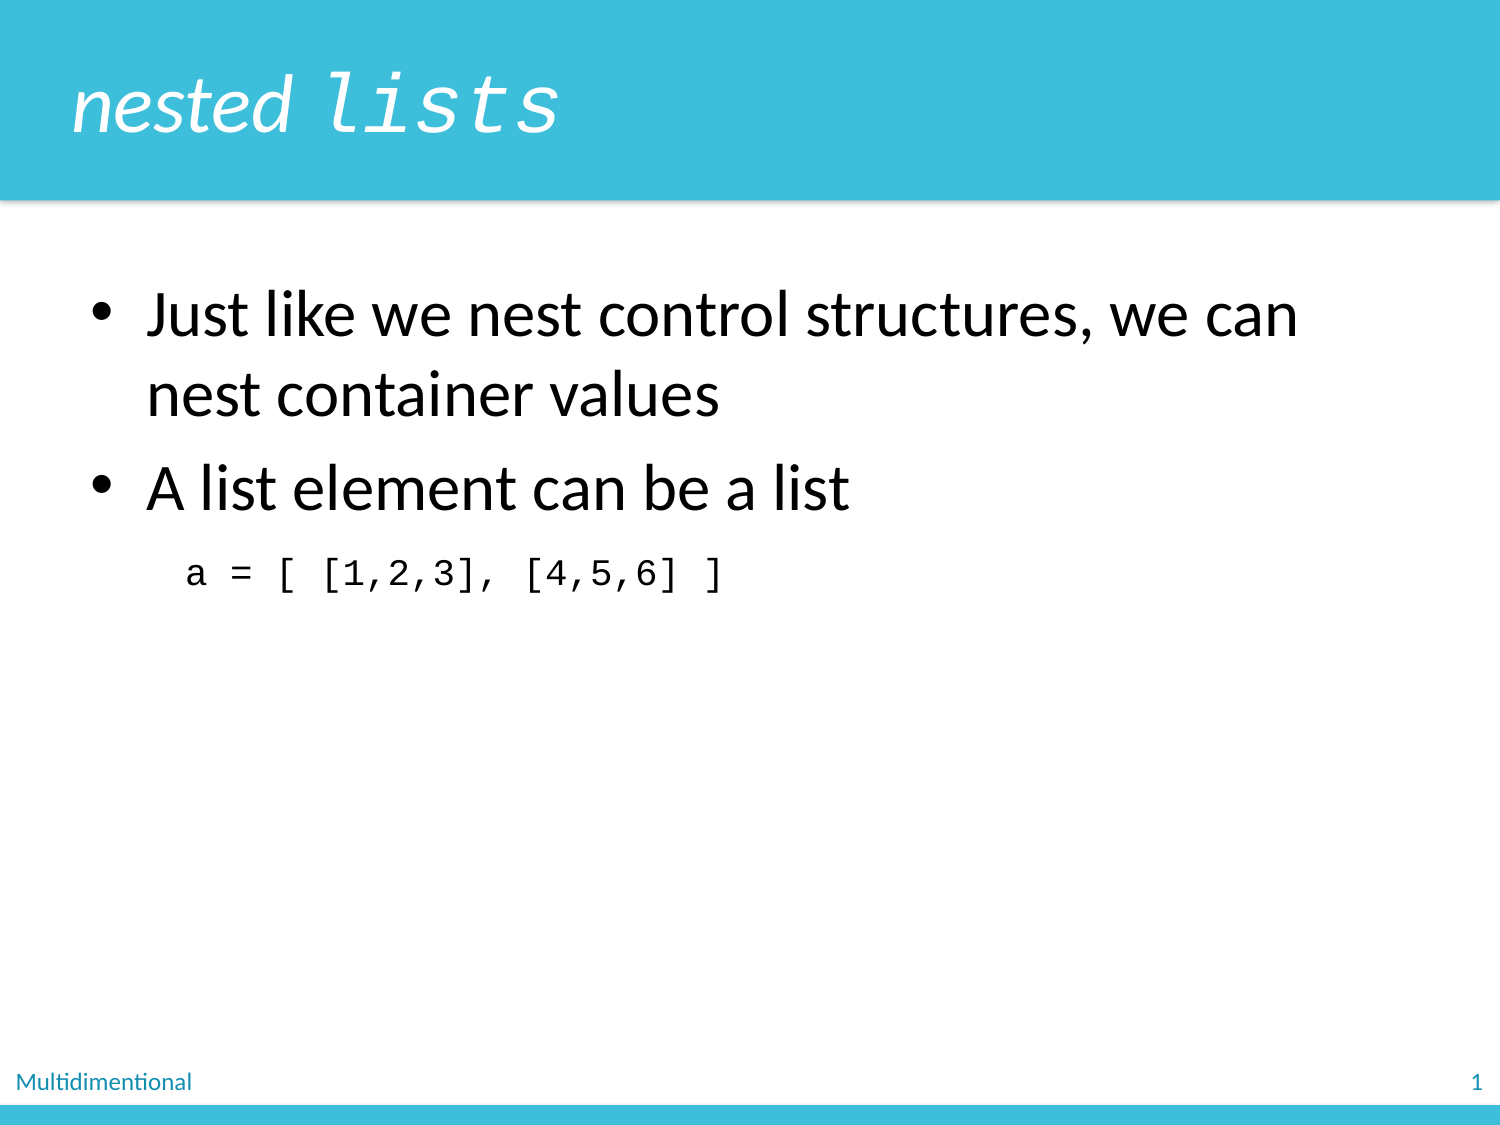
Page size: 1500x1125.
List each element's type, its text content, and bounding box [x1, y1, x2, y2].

text_box Multidimentional [0, 1058, 208, 1103]
text_box a = [ [1,2,3], [4,5,6] ] [170, 541, 1253, 601]
list Just like we nest control structures, we can nest container values A list element can be a list [75, 262, 1425, 1005]
text_box nested lists [0, 0, 1500, 201]
text_box [0, 1104, 1500, 1125]
text_box 1 [1455, 1058, 1498, 1104]
